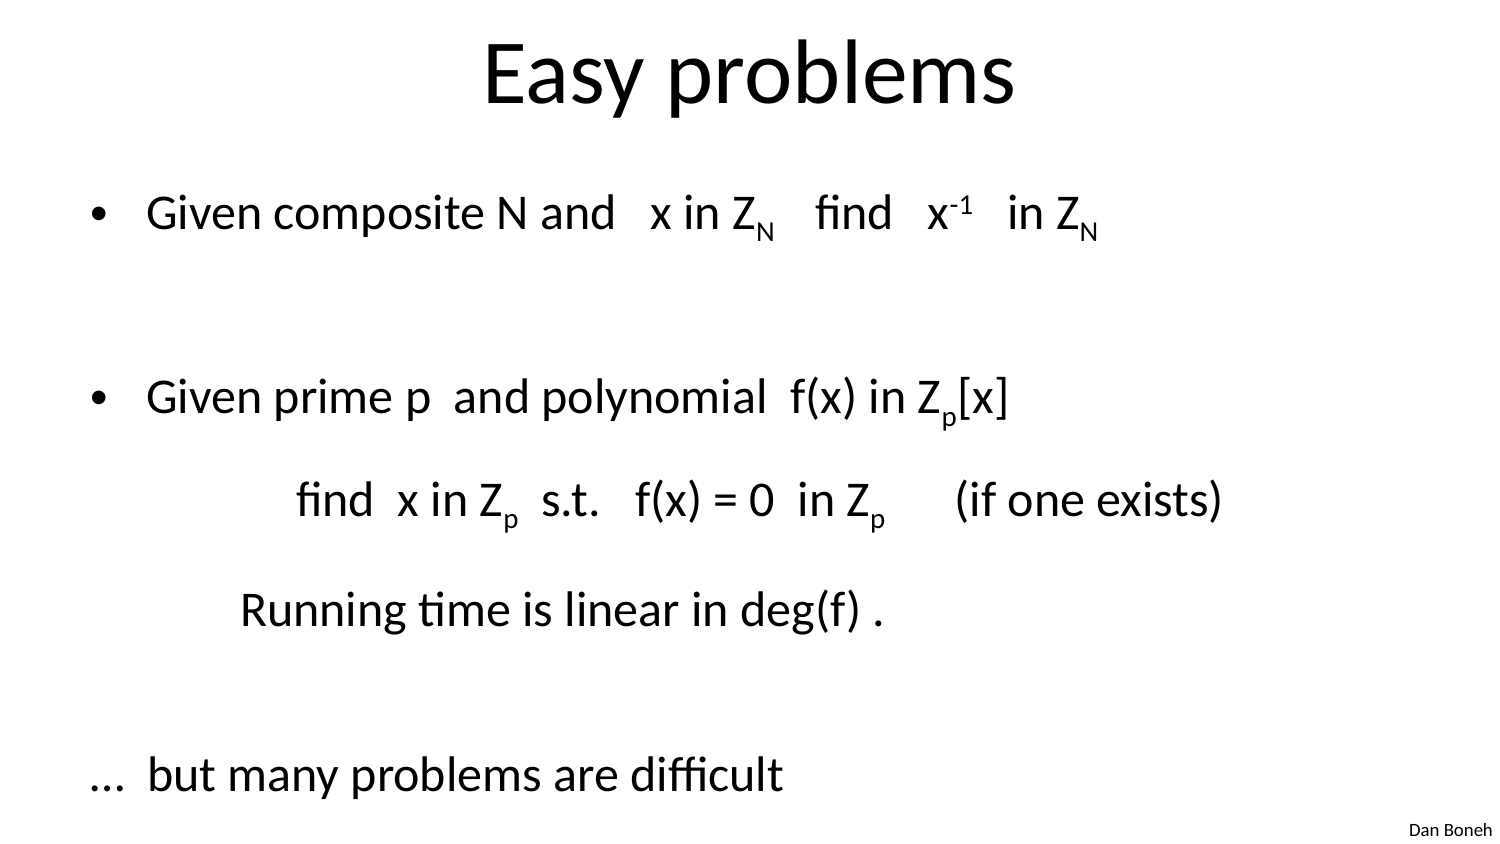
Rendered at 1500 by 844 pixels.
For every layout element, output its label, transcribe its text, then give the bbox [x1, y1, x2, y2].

title Easy problems [75, 0, 1425, 138]
list Given composite N and x in ZN find x-1 in ZN Given prime p and polynomial f(x) in Zp[x] find x in Zp s.t. f(x) = 0 in Zp (if one exists) Running time is linear in deg(f) . … but many problems are difficult [75, 171, 1425, 844]
